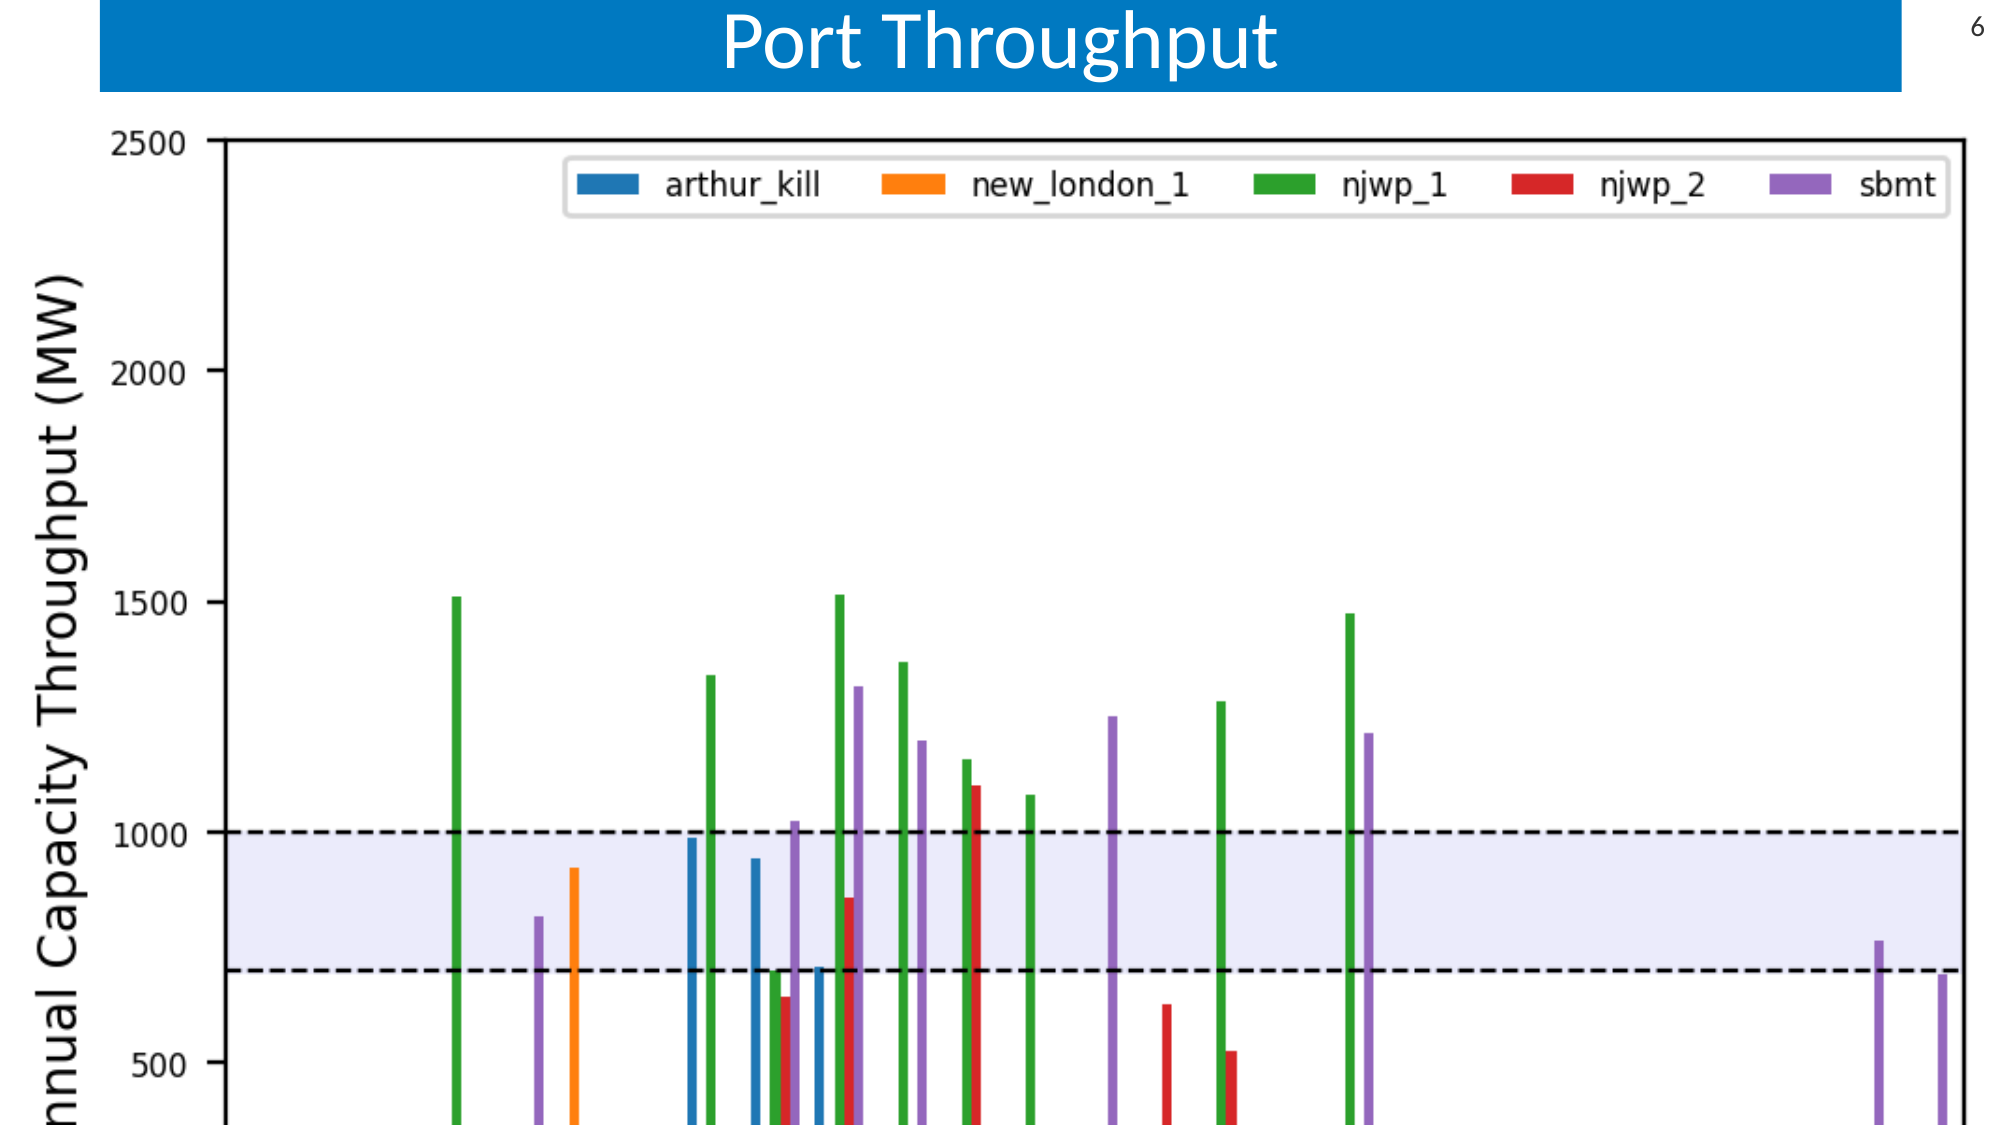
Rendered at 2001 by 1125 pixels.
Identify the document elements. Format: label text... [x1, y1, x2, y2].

picture [0, 92, 2000, 1125]
title Port Throughput [99, 0, 1902, 91]
